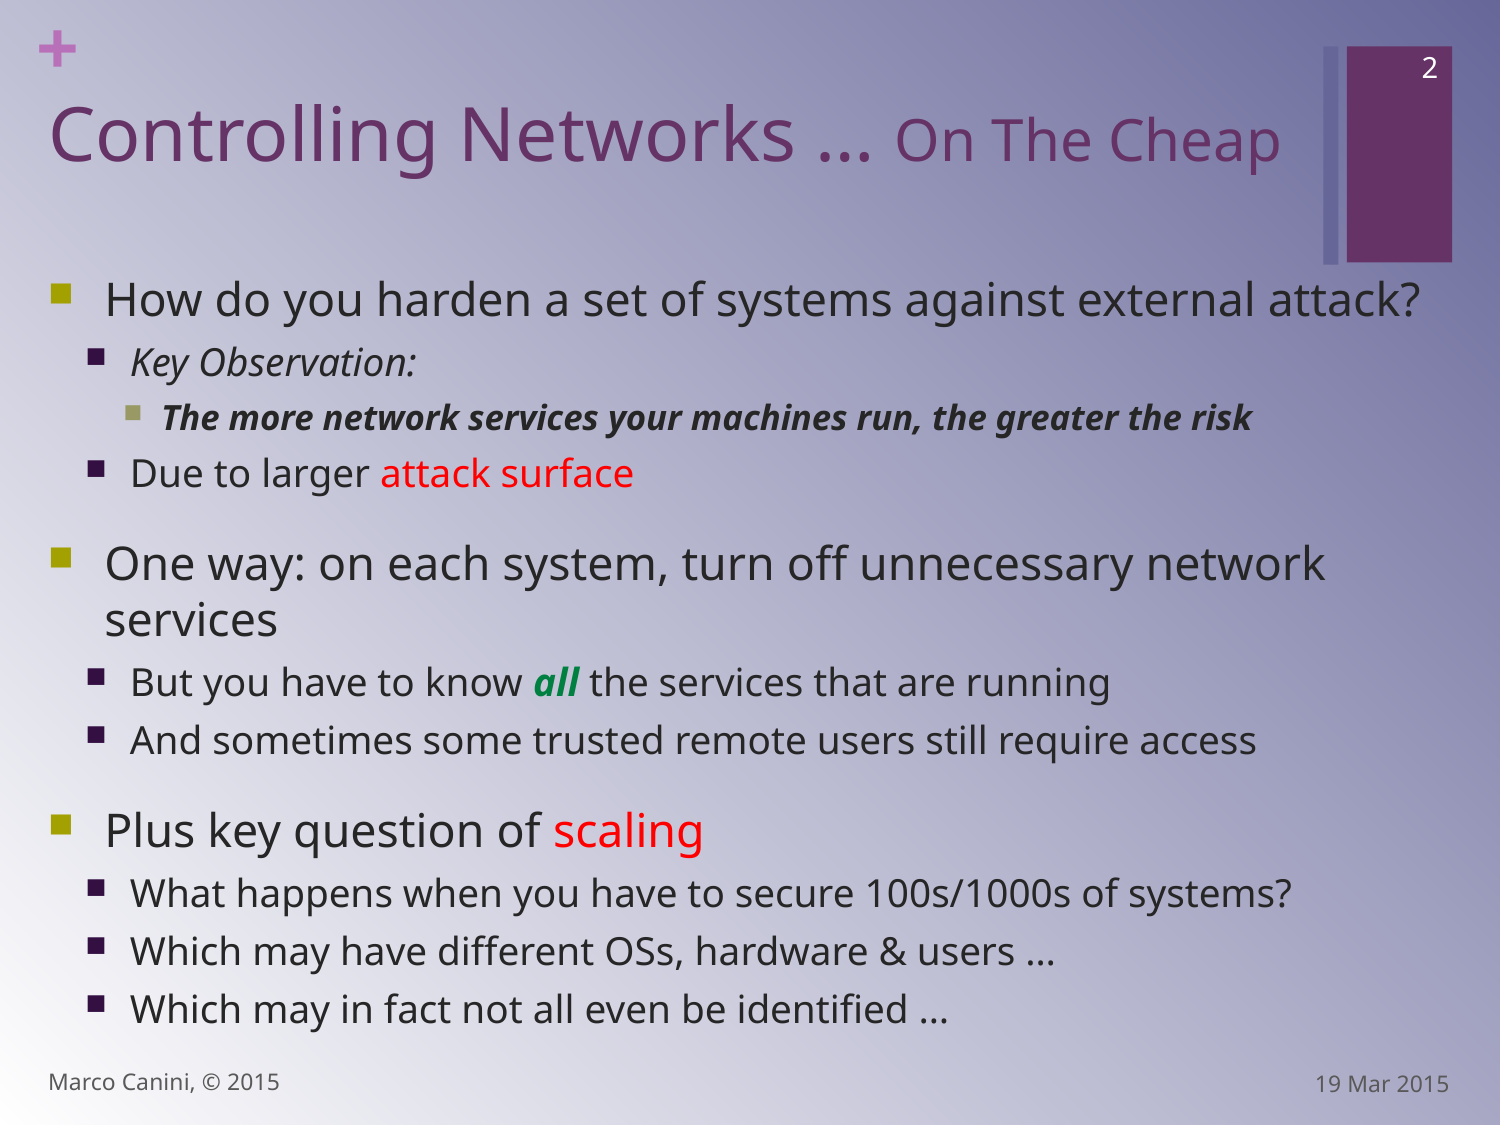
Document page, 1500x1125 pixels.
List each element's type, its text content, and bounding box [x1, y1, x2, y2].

list How do you harden a set of systems against external attack? Key Observation: The more network services your machines run, the greater the risk Due to larger attack surface One way: on each system, turn off unnecessary network services But you have to know all the services that are running And sometimes some trusted remote users still require access Plus key question of scaling What happens when you have to secure 100s/1000s of systems? Which may have different OSs, hardware & users … Which may in fact not all even be identified … [33, 262, 1465, 1054]
slide_number 2 [1362, 39, 1454, 100]
footer Marco Canini, © 2015 [33, 1053, 1038, 1114]
title Controlling Networks … On The Cheap [33, 79, 1322, 262]
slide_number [1114, 1053, 1465, 1114]
